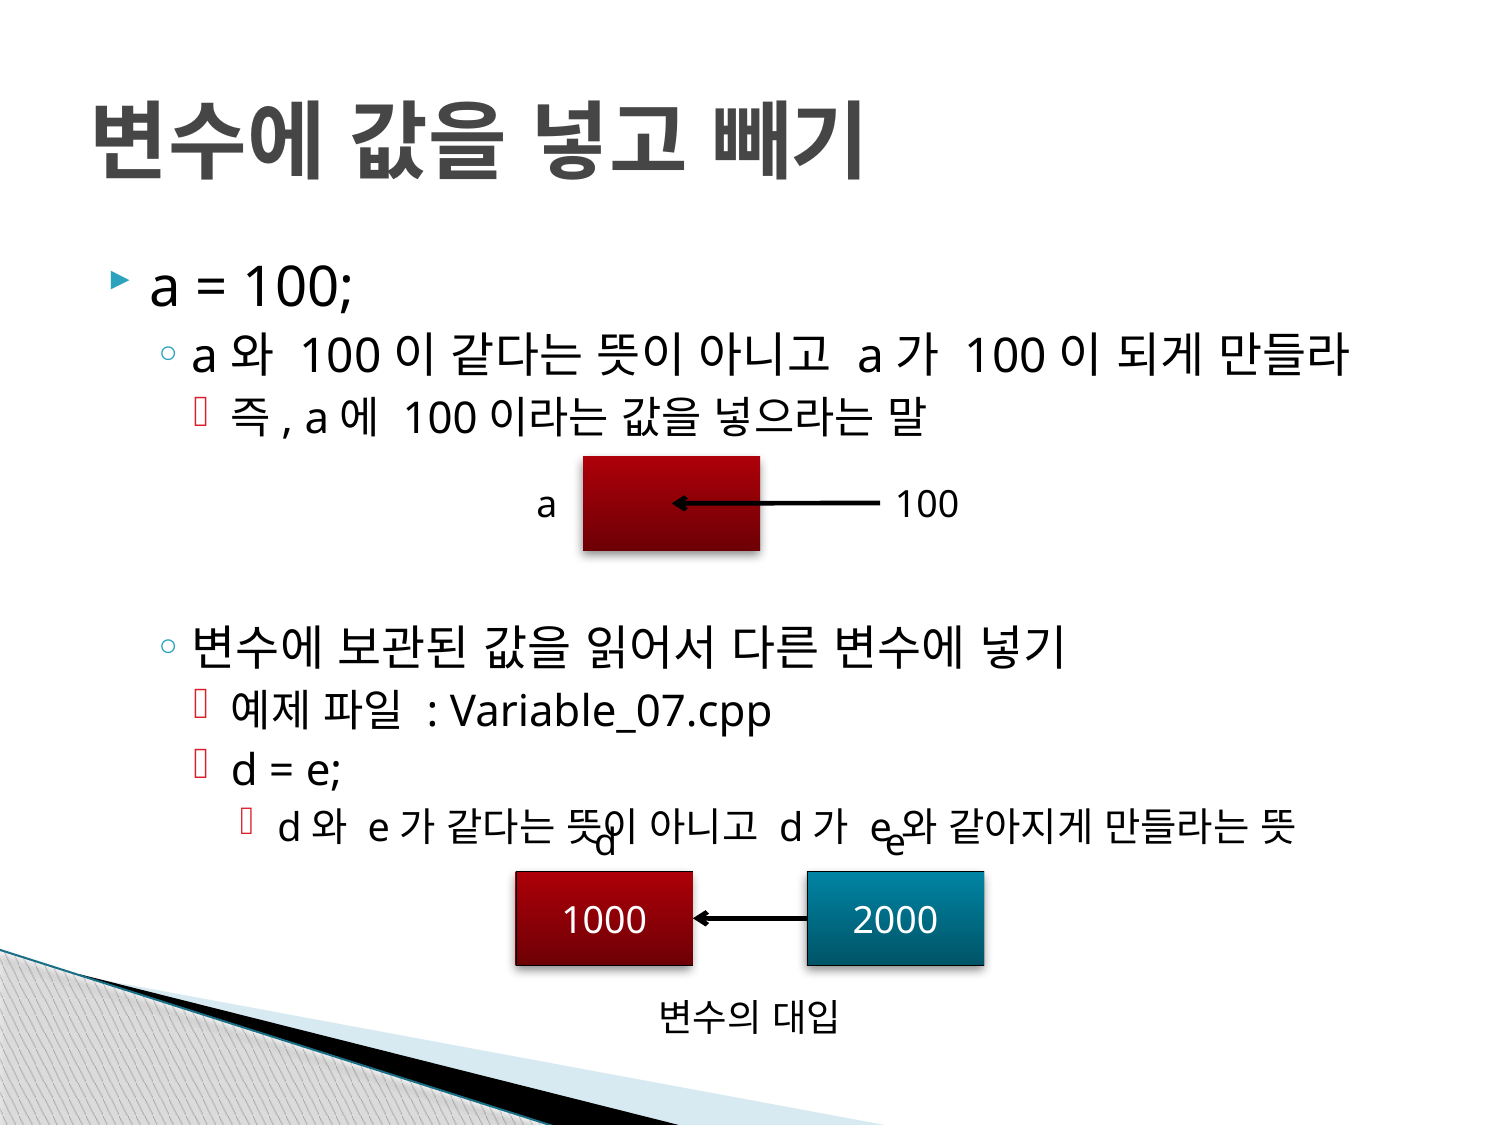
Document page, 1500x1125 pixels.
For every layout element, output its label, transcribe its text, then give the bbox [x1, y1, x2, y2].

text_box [521, 455, 979, 551]
list a = 100; a와 100이 같다는 뜻이 아니고 a가 100이 되게 만들라 즉, a에 100이라는 값을 넣으라는 말 변수에 보관된 값을 읽어서 다른 변수에 넣기 예제 파일 : Variable_07.cpp d = e; d와 e가 같다는 뜻이 아니고 d가 e와 같아지게 만들라는 뜻 [75, 243, 1425, 986]
title 변수에 값을 넣고 빼기 [75, 45, 1425, 233]
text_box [515, 810, 985, 966]
text_box 변수의 대입 [643, 986, 857, 1046]
